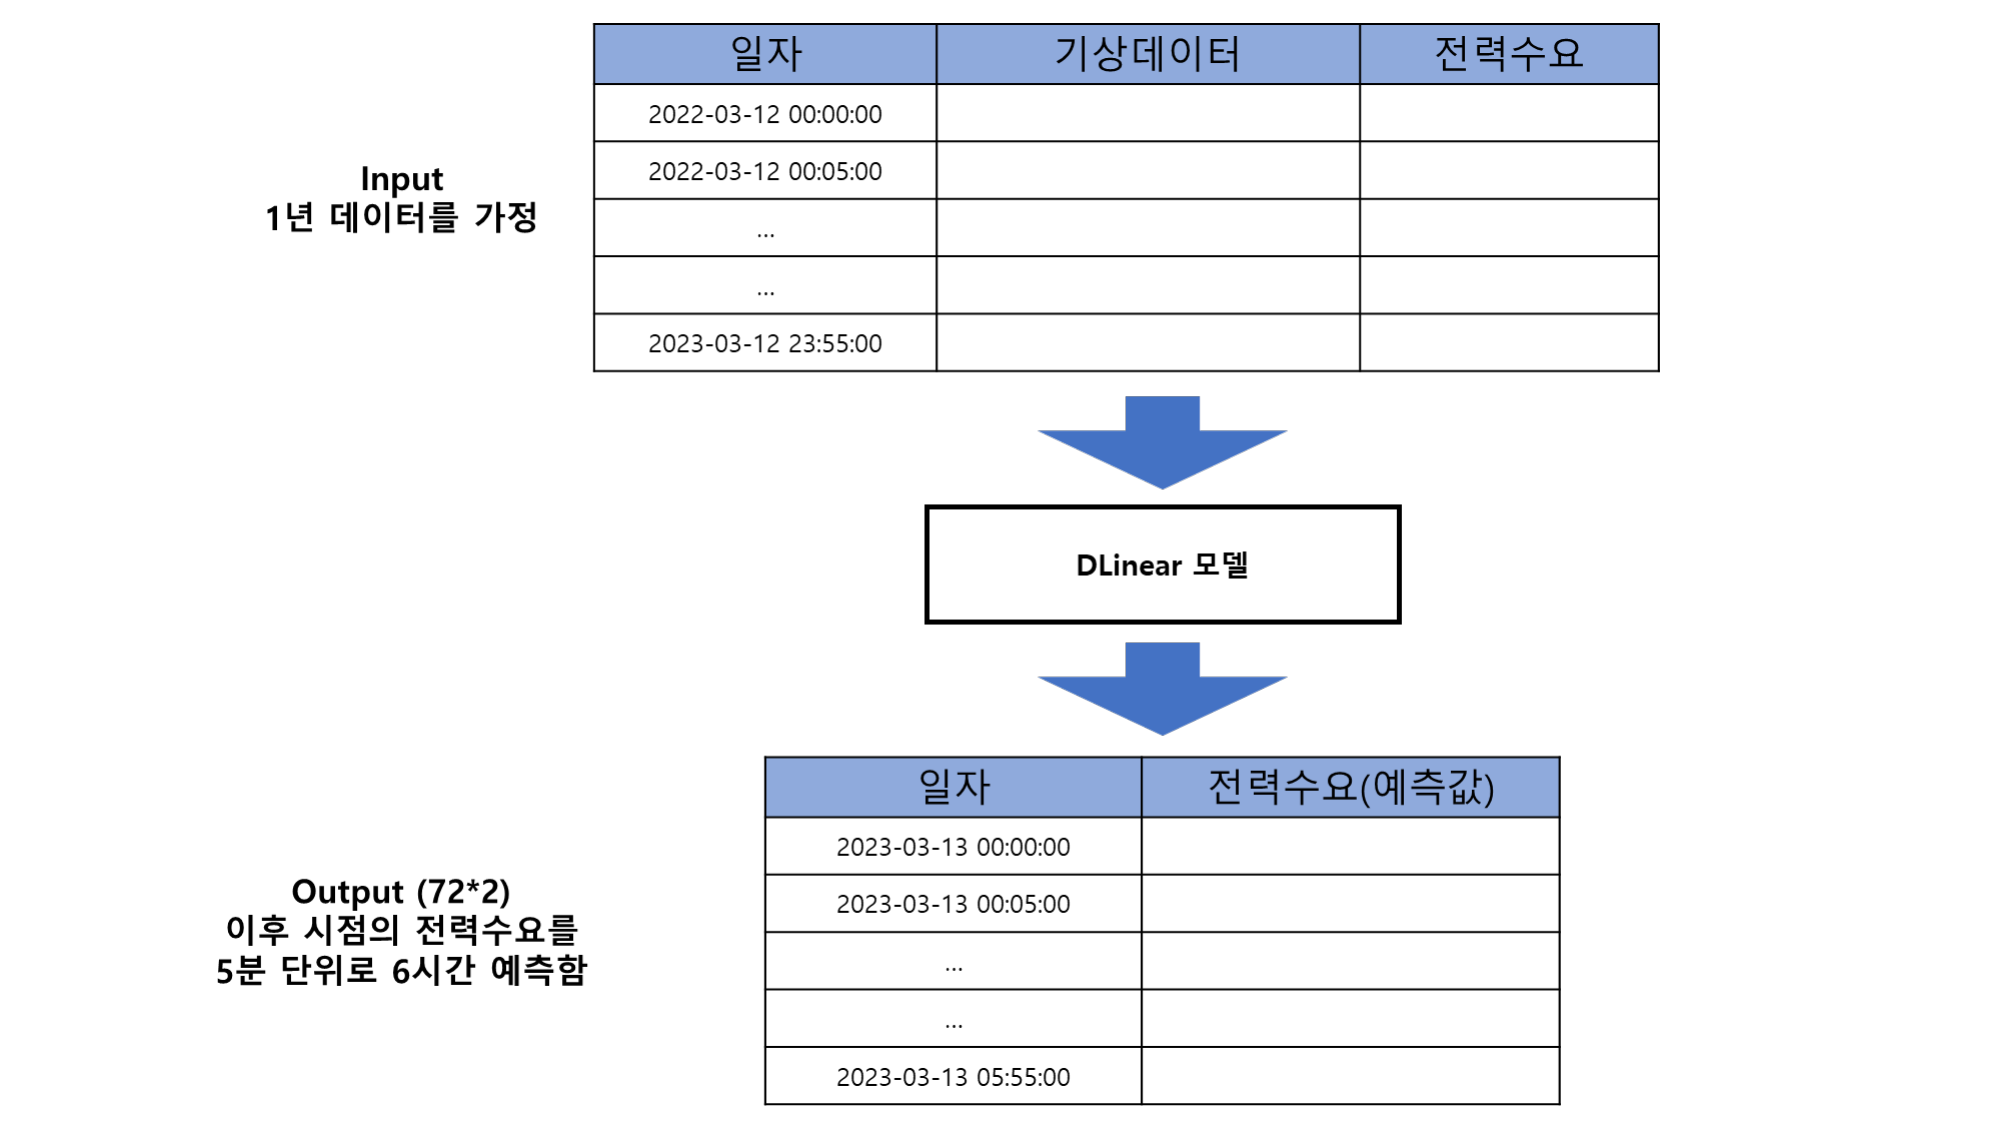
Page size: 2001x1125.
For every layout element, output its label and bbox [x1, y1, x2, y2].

picture [174, 18, 1661, 1107]
